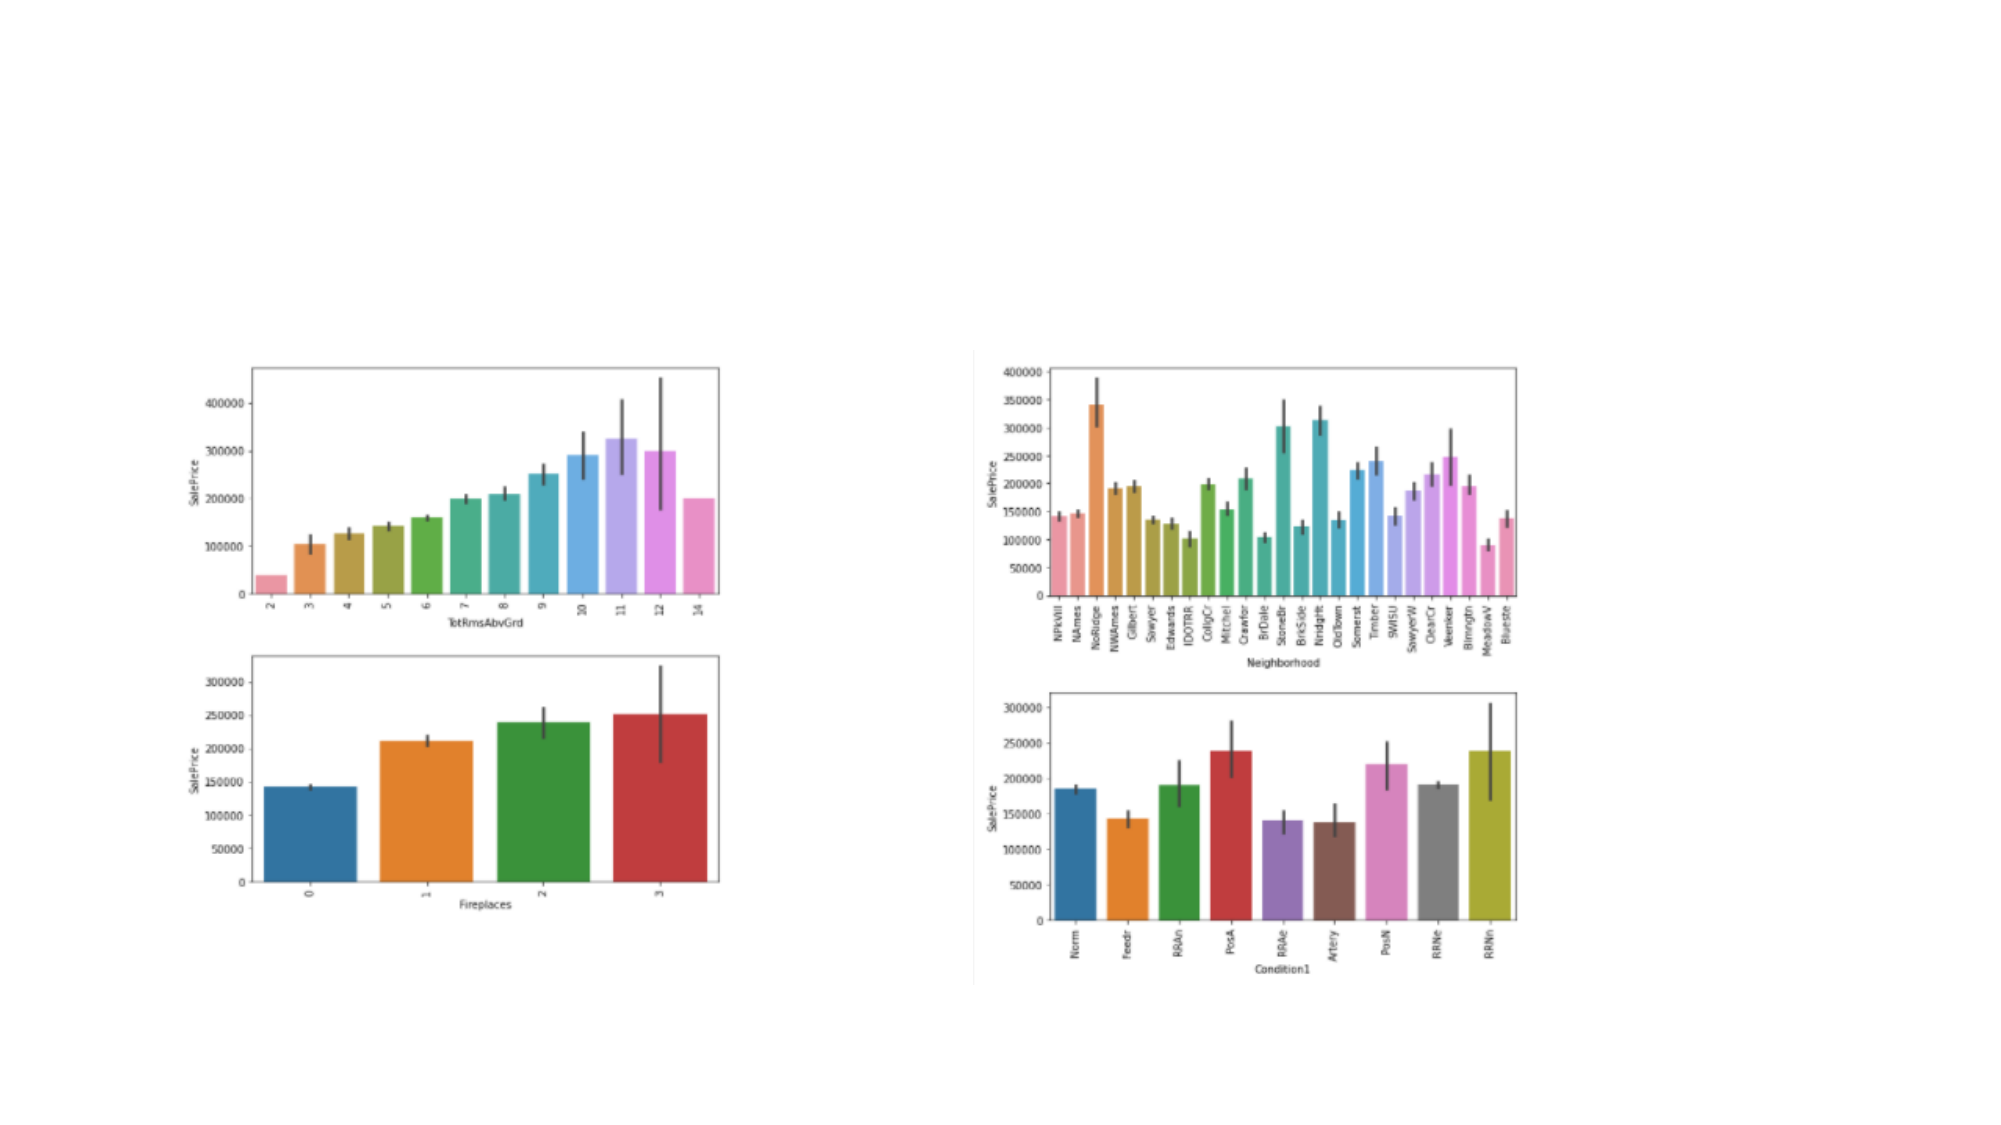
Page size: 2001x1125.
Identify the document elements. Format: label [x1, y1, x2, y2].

picture [973, 350, 1594, 985]
list [167, 350, 836, 926]
